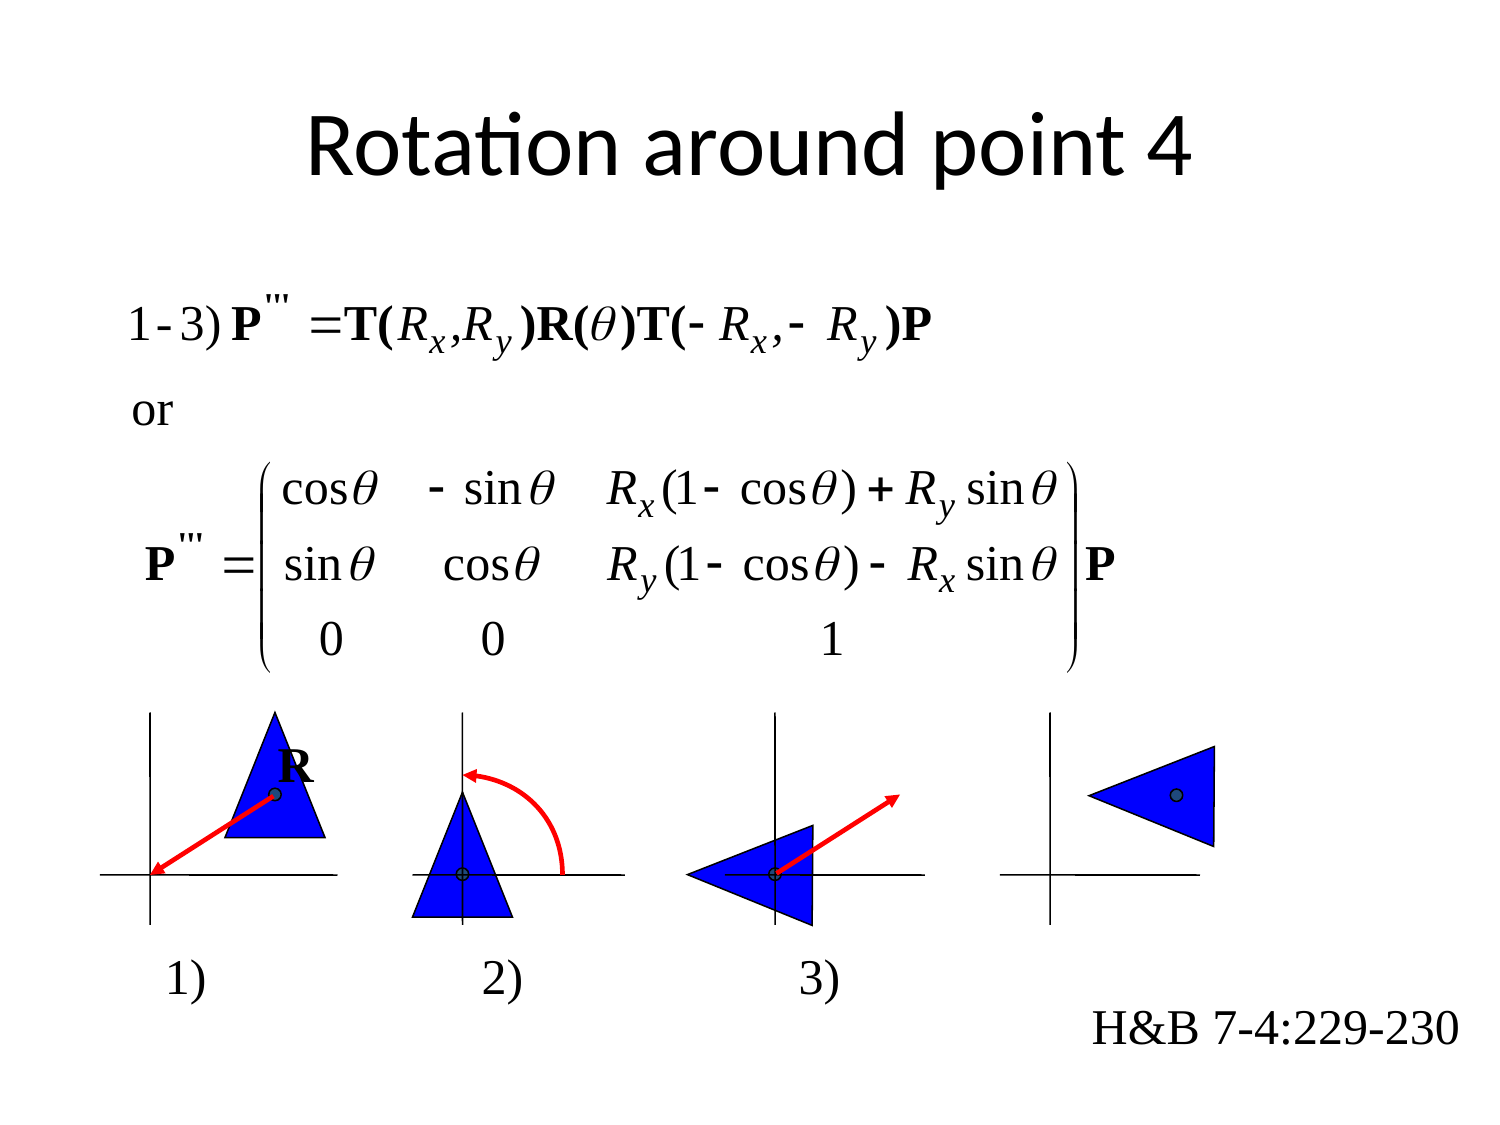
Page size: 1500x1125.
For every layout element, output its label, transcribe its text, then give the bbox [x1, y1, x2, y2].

text_box [225, 800, 325, 838]
text_box [412, 875, 462, 918]
text_box [781, 851, 813, 874]
text_box [776, 825, 813, 870]
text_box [123, 278, 1129, 686]
text_box [768, 867, 775, 874]
title Rotation around point 4 [75, 45, 1425, 233]
text_box [463, 875, 513, 918]
text_box [1170, 788, 1183, 802]
text_box [230, 744, 265, 823]
text_box [687, 840, 775, 911]
text_box [150, 800, 268, 875]
text_box 1) 2) 3) [150, 937, 856, 1013]
text_box [768, 875, 775, 881]
text_box [270, 712, 280, 724]
text_box [1089, 746, 1215, 847]
text_box H&B 7-4:229-230 [1076, 987, 1475, 1063]
text_box [462, 769, 563, 875]
text_box [776, 875, 813, 926]
text_box [776, 794, 901, 874]
text_box [429, 793, 462, 874]
text_box R [262, 724, 329, 800]
